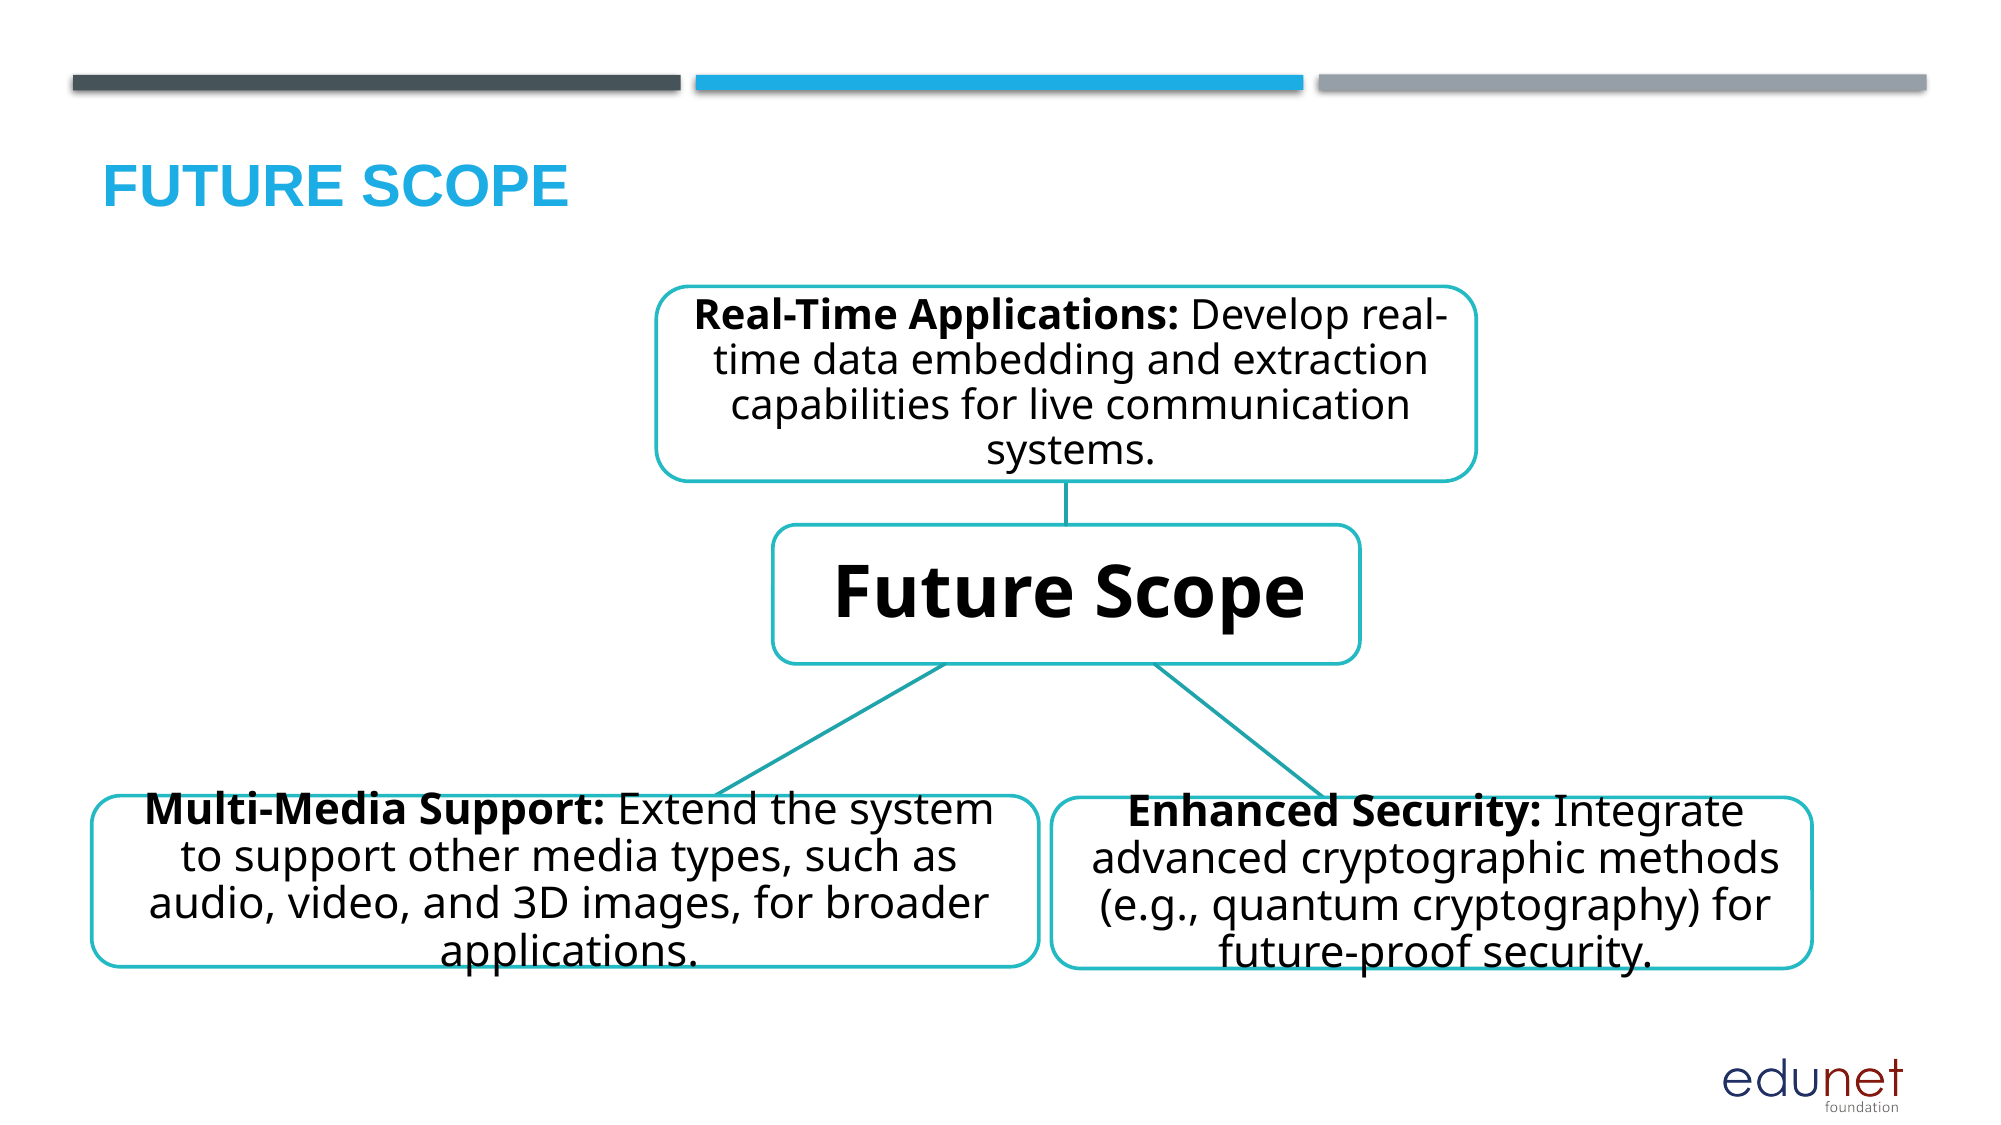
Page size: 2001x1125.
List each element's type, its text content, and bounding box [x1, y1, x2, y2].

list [0, 285, 1813, 1125]
text_box Future scope [87, 138, 1898, 226]
picture [1813, 1056, 1905, 1116]
